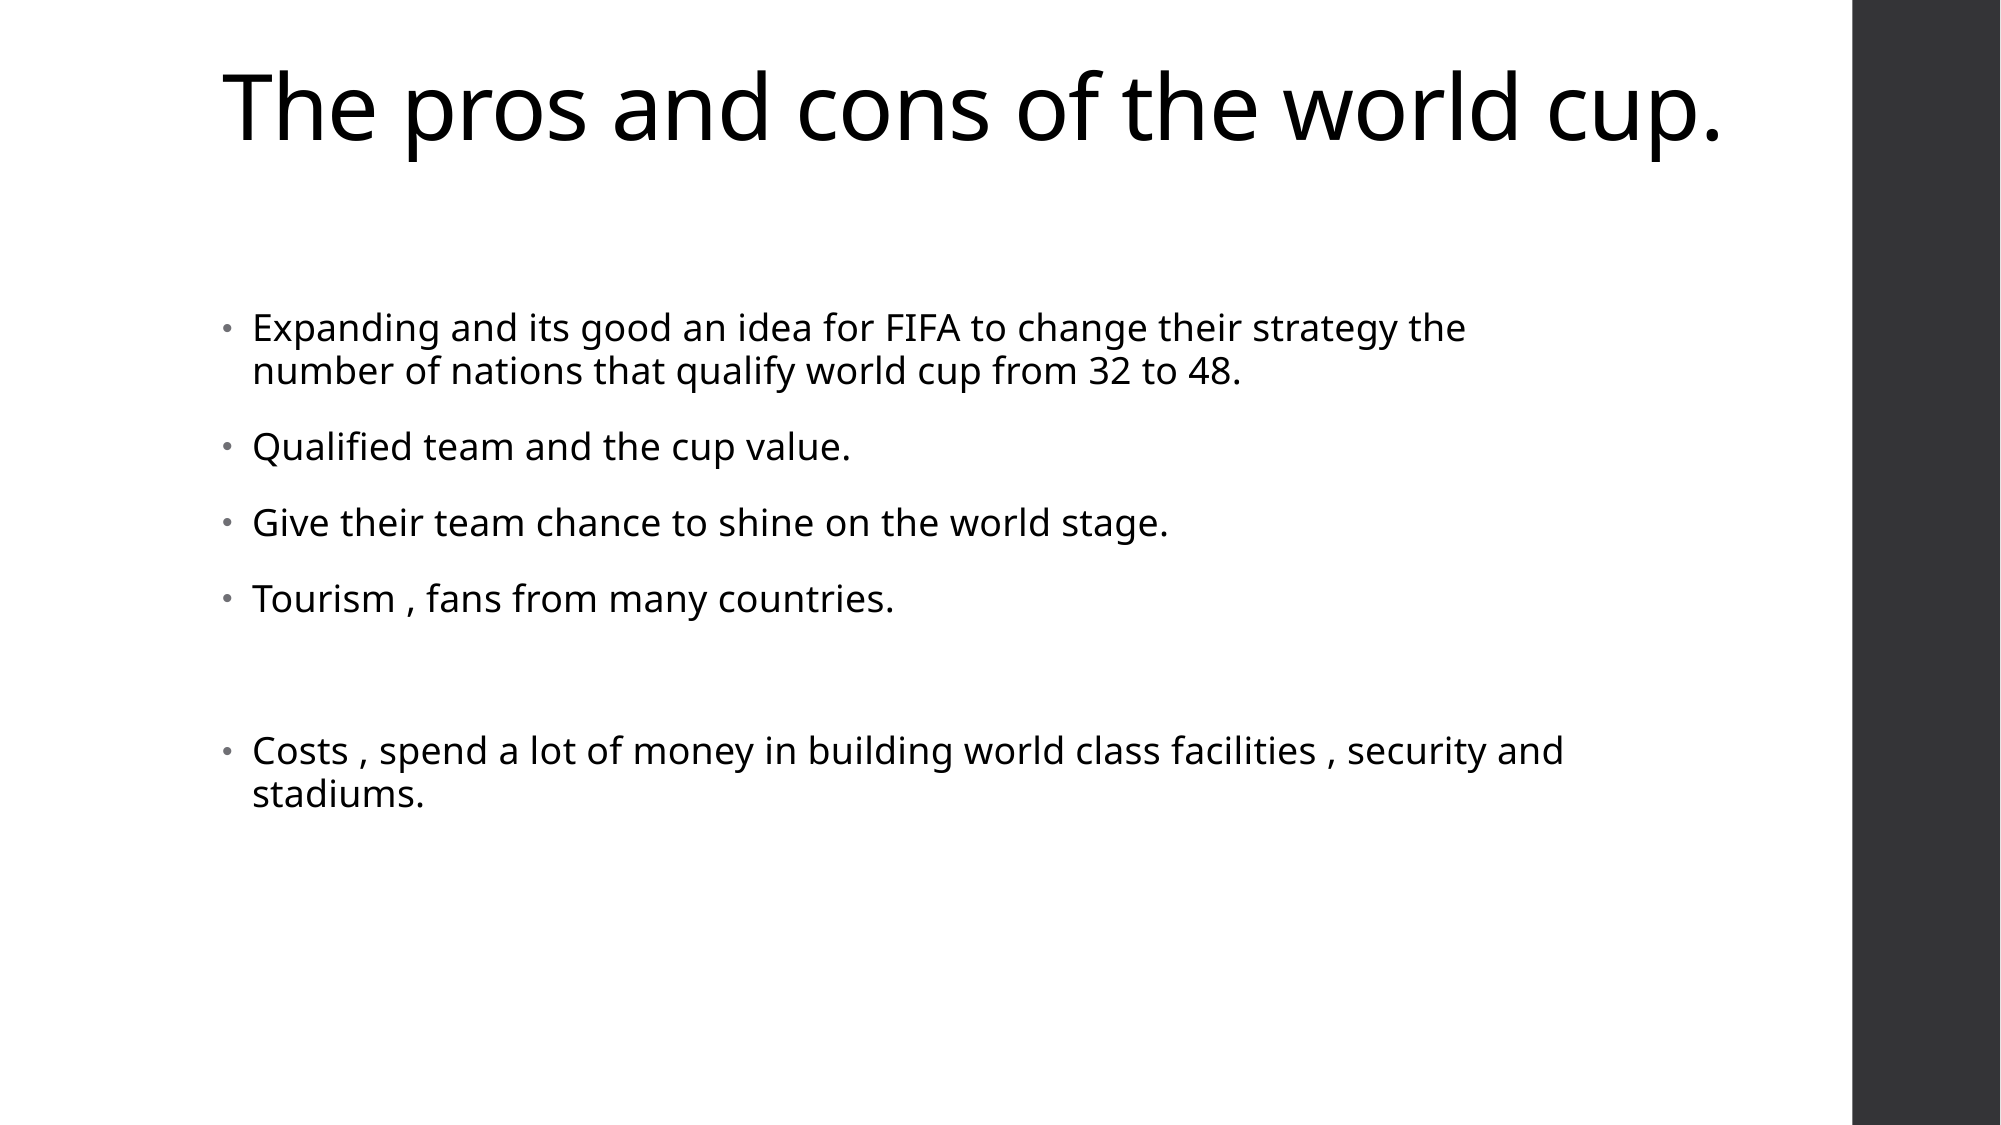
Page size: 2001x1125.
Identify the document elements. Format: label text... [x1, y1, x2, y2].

list Expanding and its good an idea for FIFA to change their strategy the number of nations that qualify world cup from 32 to 48. Qualified team and the cup value. Give their team chance to shine on the world stage. Tourism , fans from many countries. Costs , spend a lot of money in building world class facilities , security and stadiums. [206, 299, 1617, 1014]
title The pros and cons of the world cup. [206, 60, 1797, 278]
